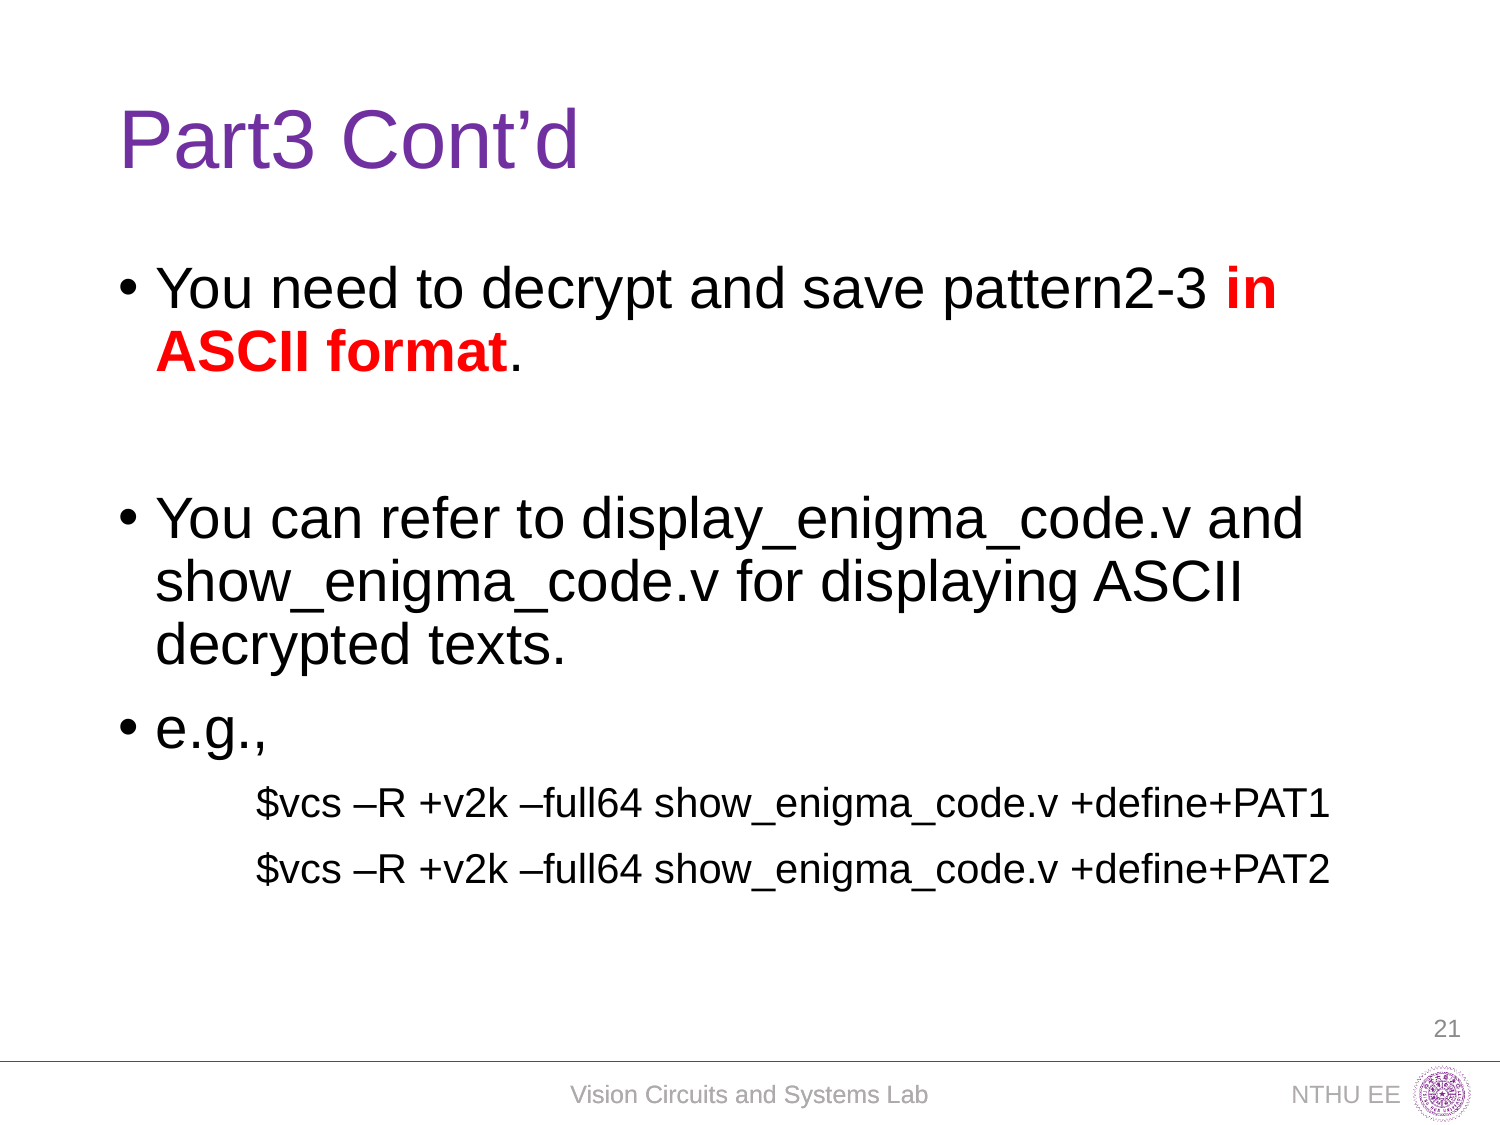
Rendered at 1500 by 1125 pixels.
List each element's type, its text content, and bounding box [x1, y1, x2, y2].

slide_number 21 [1139, 997, 1477, 1058]
title Part3 Cont’d [103, 42, 1397, 242]
picture [1412, 1065, 1471, 1122]
list You need to decrypt and save pattern2-3 in ASCII format. You can refer to display_enigma_code.v and show_enigma_code.v for displaying ASCII decrypted texts. e.g., $vcs –R +v2k –full64 show_enigma_code.v +define+PAT1 $vcs –R +v2k –full64 show_enigma_code.v +define+PAT2 [103, 250, 1397, 1014]
